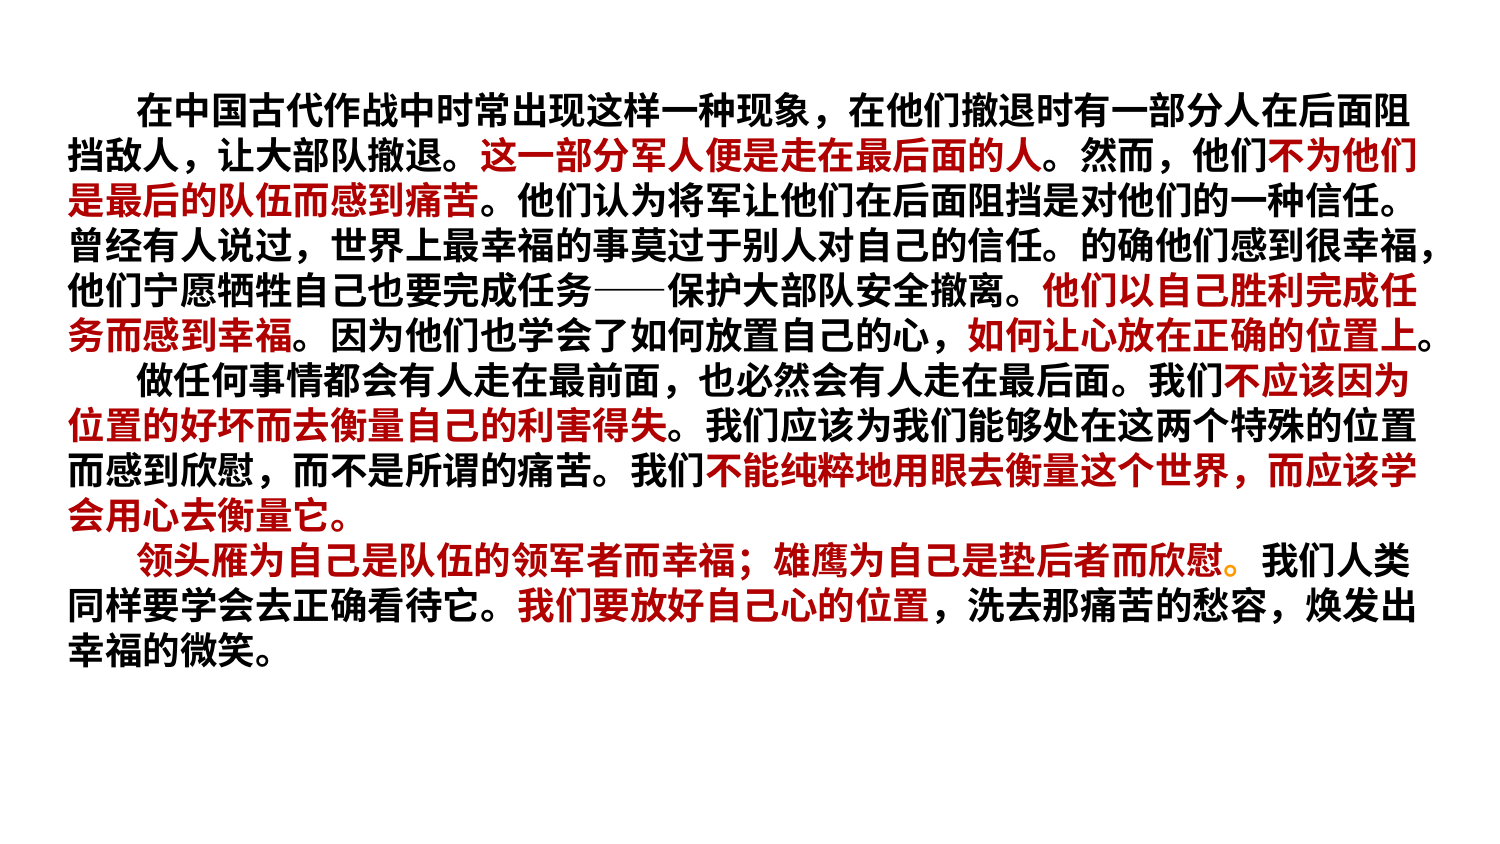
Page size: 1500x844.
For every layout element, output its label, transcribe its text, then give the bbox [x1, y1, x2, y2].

text_box 在中国古代作战中时常出现这样一种现象，在他们撤退时有一部分人在后面阻挡敌人，让大部队撤退。这一部分军人便是走在最后面的人。然而，他们不为他们是最后的队伍而感到痛苦。他们认为将军让他们在后面阻挡是对他们的一种信任。曾经有人说过，世界上最幸福的事莫过于别人对自己的信任。的确他们感到很幸福，他们宁愿牺牲自己也要完成任务——保护大部队安全撤离。他们以自己胜利完成任务而感到幸福。因为他们也学会了如何放置自己的心，如何让心放在正确的位置上。 做任何事情都会有人走在最前面，也必然会有人走在最后面。我们不应该因为位置的好坏而去衡量自己的利害得失。我们应该为我们能够处在这两个特殊的位置而感到欣慰，而不是所谓的痛苦。我们不能纯粹地用眼去衡量这个世界，而应该学会用心去衡量它。 领头雁为自己是队伍的领军者而幸福；雄鹰为自己是垫后者而欣慰。我们人类同样要学会去正确看待它。我们要放好自己心的位置，洗去那痛苦的愁容，焕发出幸福的微笑。 [53, 79, 1447, 680]
